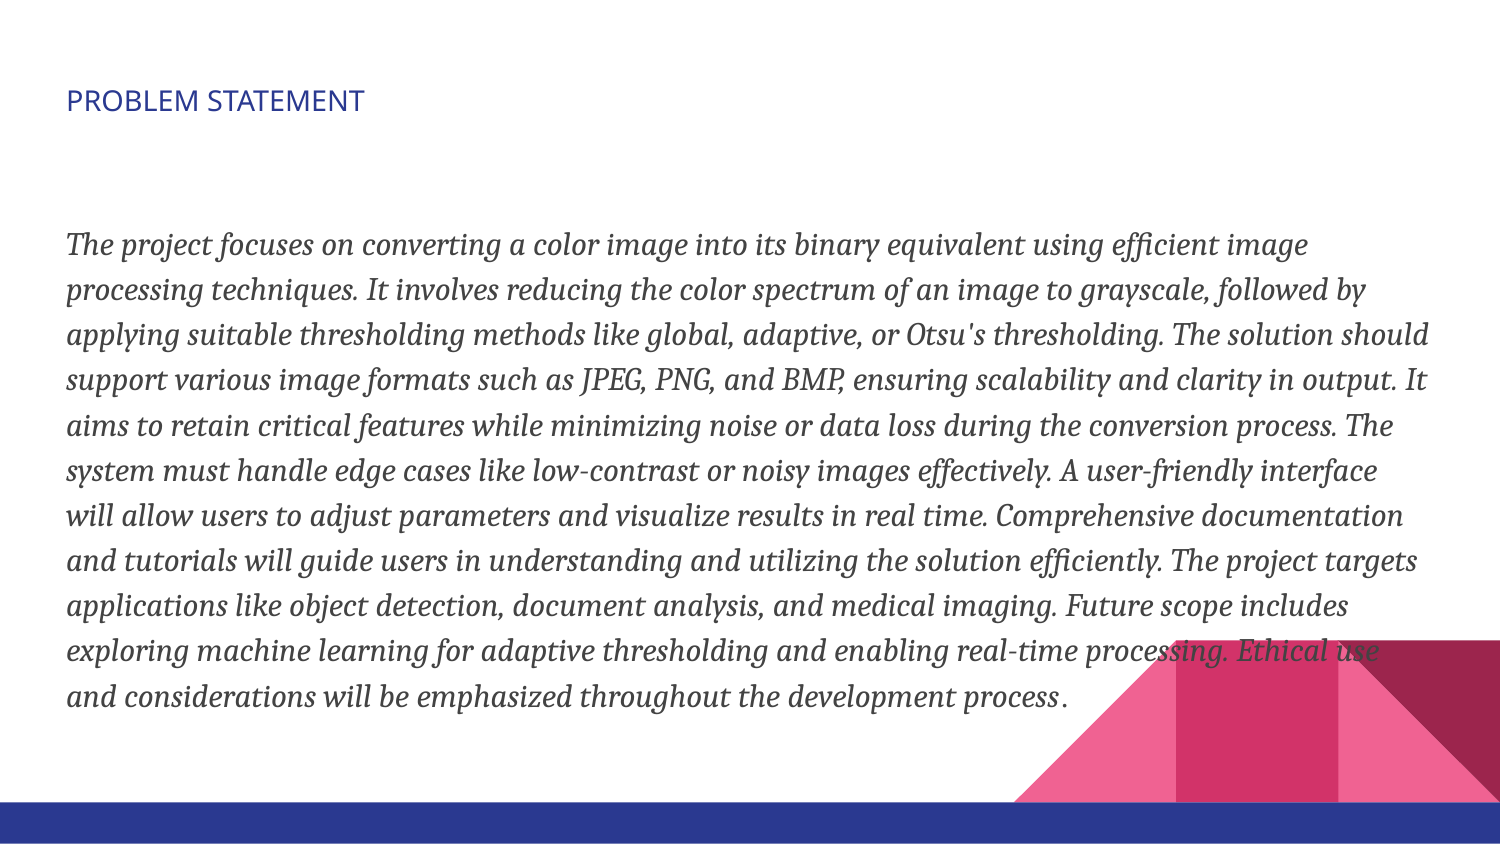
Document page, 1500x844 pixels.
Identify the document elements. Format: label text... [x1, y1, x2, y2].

list The project focuses on converting a color image into its binary equivalent using efficient image processing techniques. It involves reducing the color spectrum of an image to grayscale, followed by applying suitable thresholding methods like global, adaptive, or Otsu's thresholding. The solution should support various image formats such as JPEG, PNG, and BMP, ensuring scalability and clarity in output. It aims to retain critical features while minimizing noise or data loss during the conversion process. The system must handle edge cases like low-contrast or noisy images effectively. A user-friendly interface will allow users to adjust parameters and visualize results in real time. Comprehensive documentation and tutorials will guide users in understanding and utilizing the solution efficiently. The project targets applications like object detection, document analysis, and medical imaging. Future scope includes exploring machine learning for adaptive thresholding and enabling real-time processing. Ethical use and considerations will be emphasized throughout the development process. [51, 201, 1449, 750]
title PROBLEM STATEMENT [51, 67, 1449, 167]
